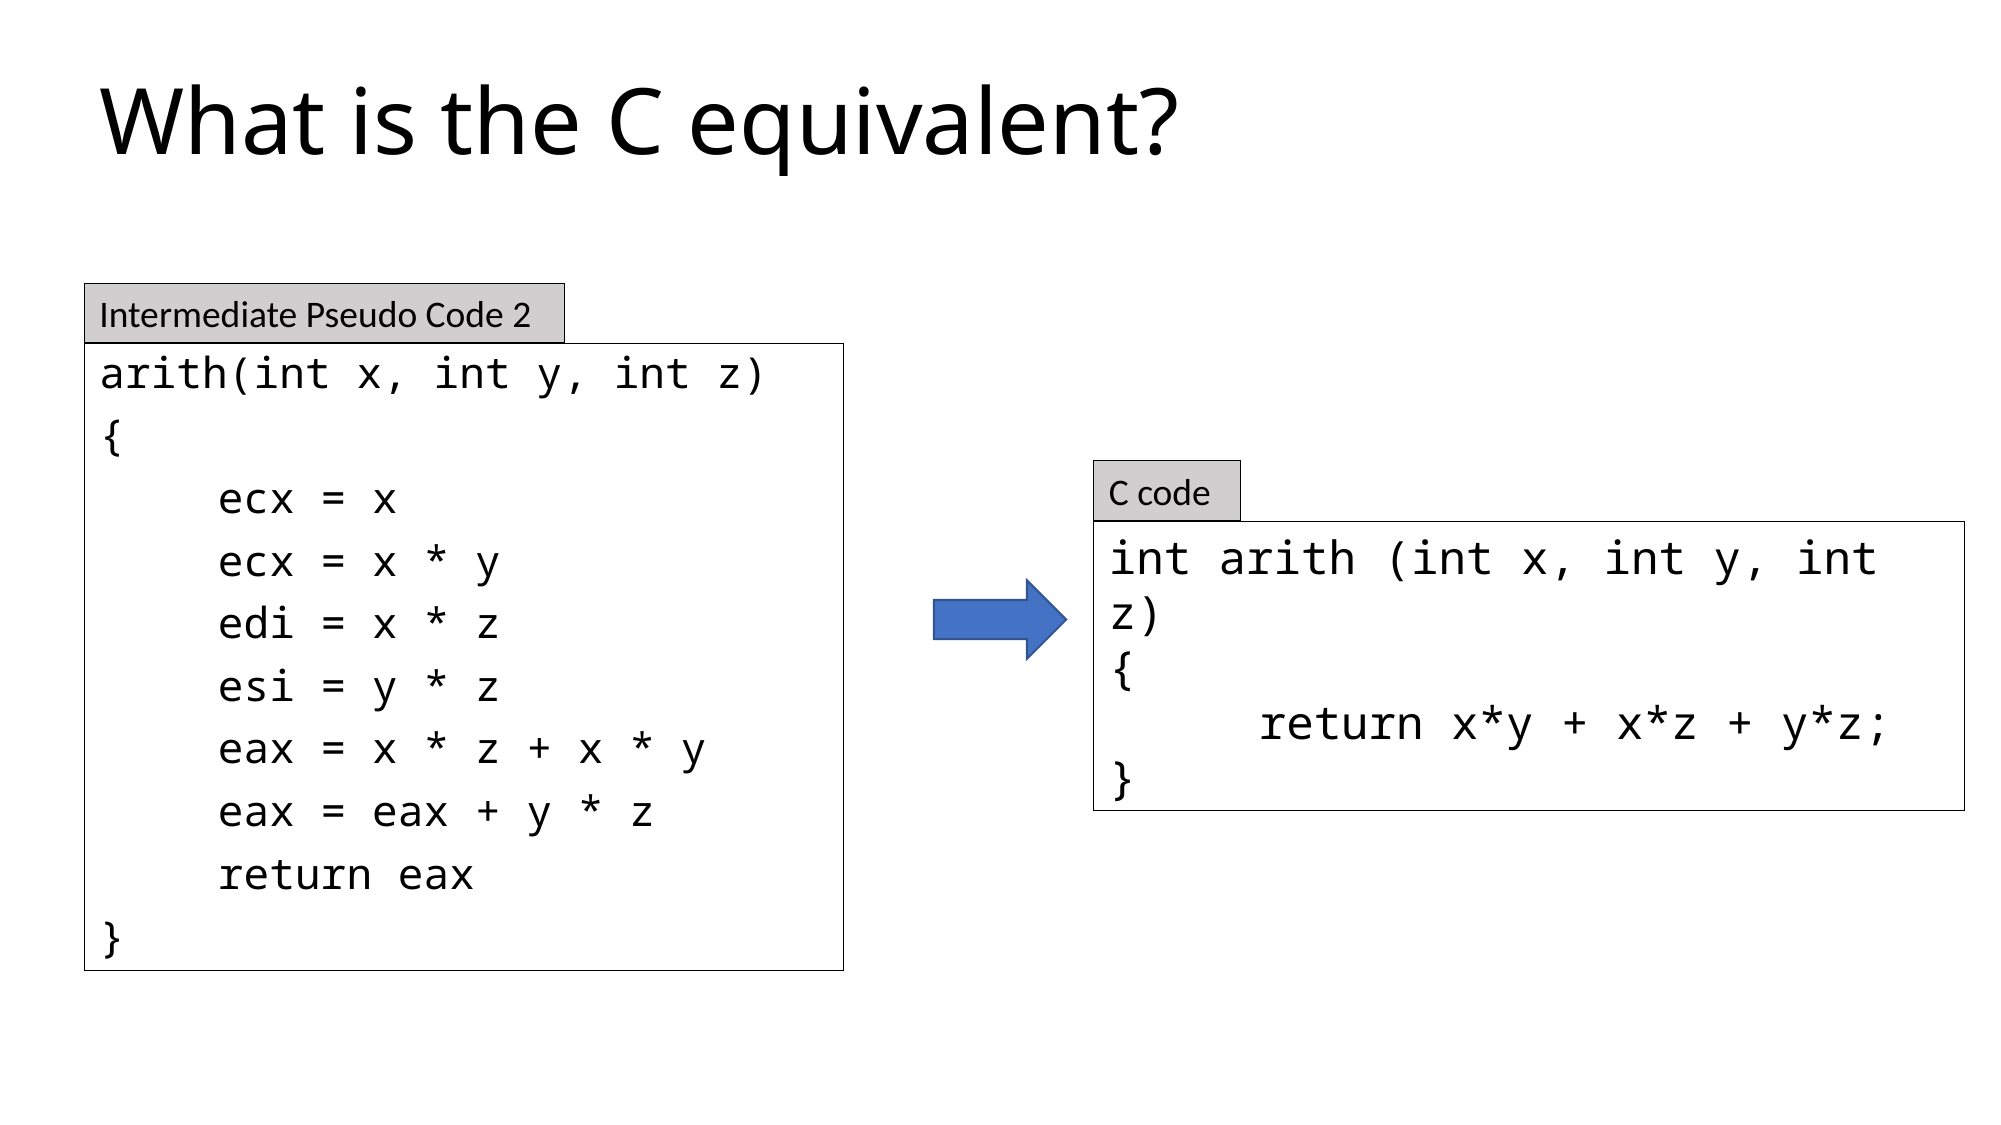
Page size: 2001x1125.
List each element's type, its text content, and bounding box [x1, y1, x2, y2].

text_box Intermediate Pseudo Code 2 [84, 283, 565, 343]
text_box C code [1093, 460, 1241, 521]
text_box [932, 577, 1068, 662]
text_box int arith (int x, int y, int z) { return x*y + x*z + y*z; } [1093, 521, 1965, 811]
title What is the C equivalent? [84, 15, 1810, 234]
text_box arith(int x, int y, int z) { ecx = x ecx = x * y edi = x * z esi = y * z eax = x * z + x * y eax = eax + y * z return eax } [84, 343, 844, 971]
